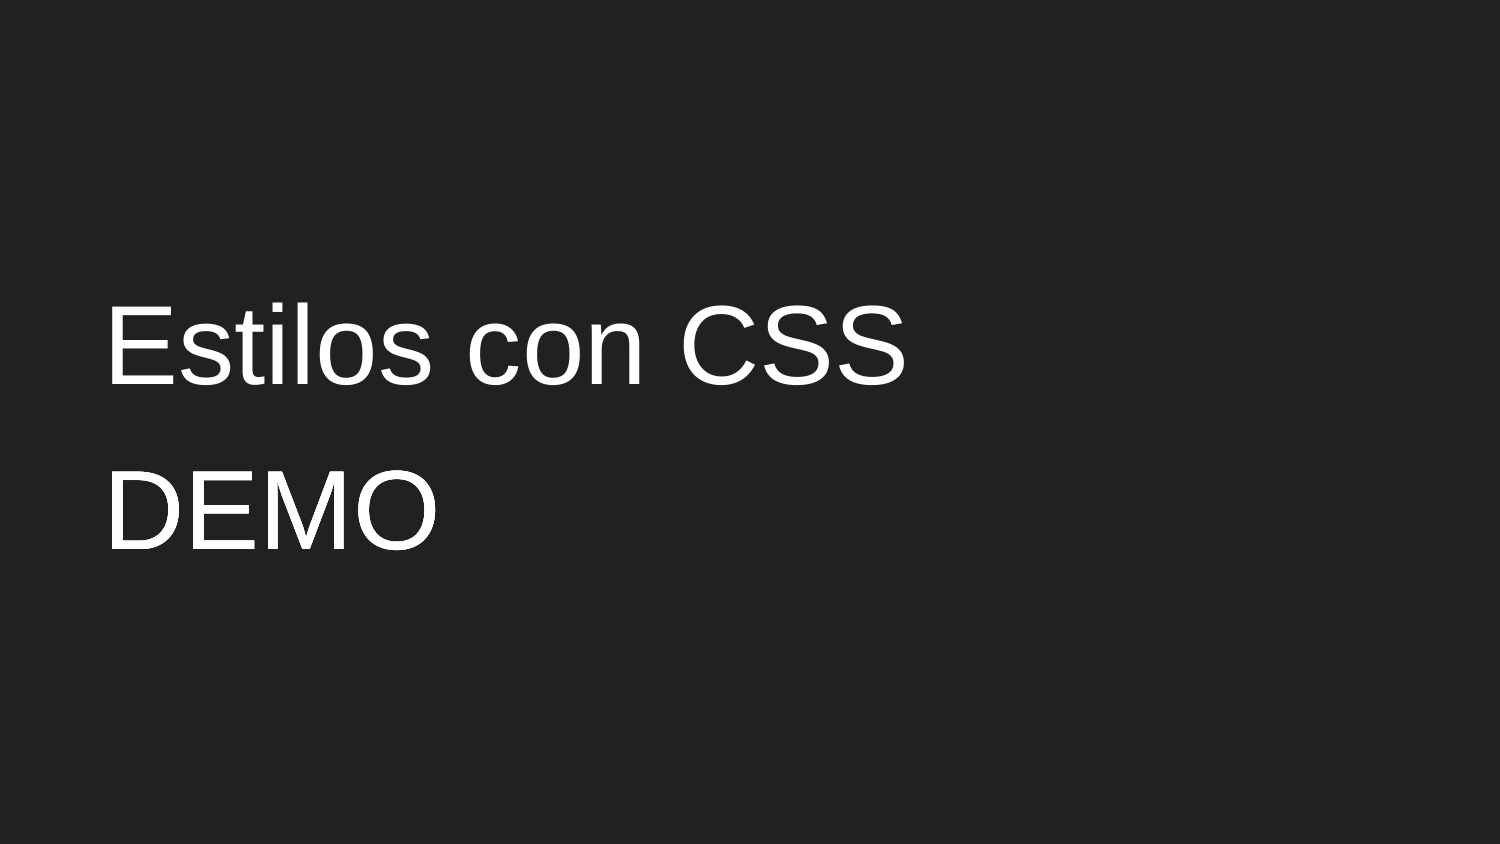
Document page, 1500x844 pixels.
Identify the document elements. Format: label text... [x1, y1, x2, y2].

title Estilos con CSS [88, 90, 1412, 423]
